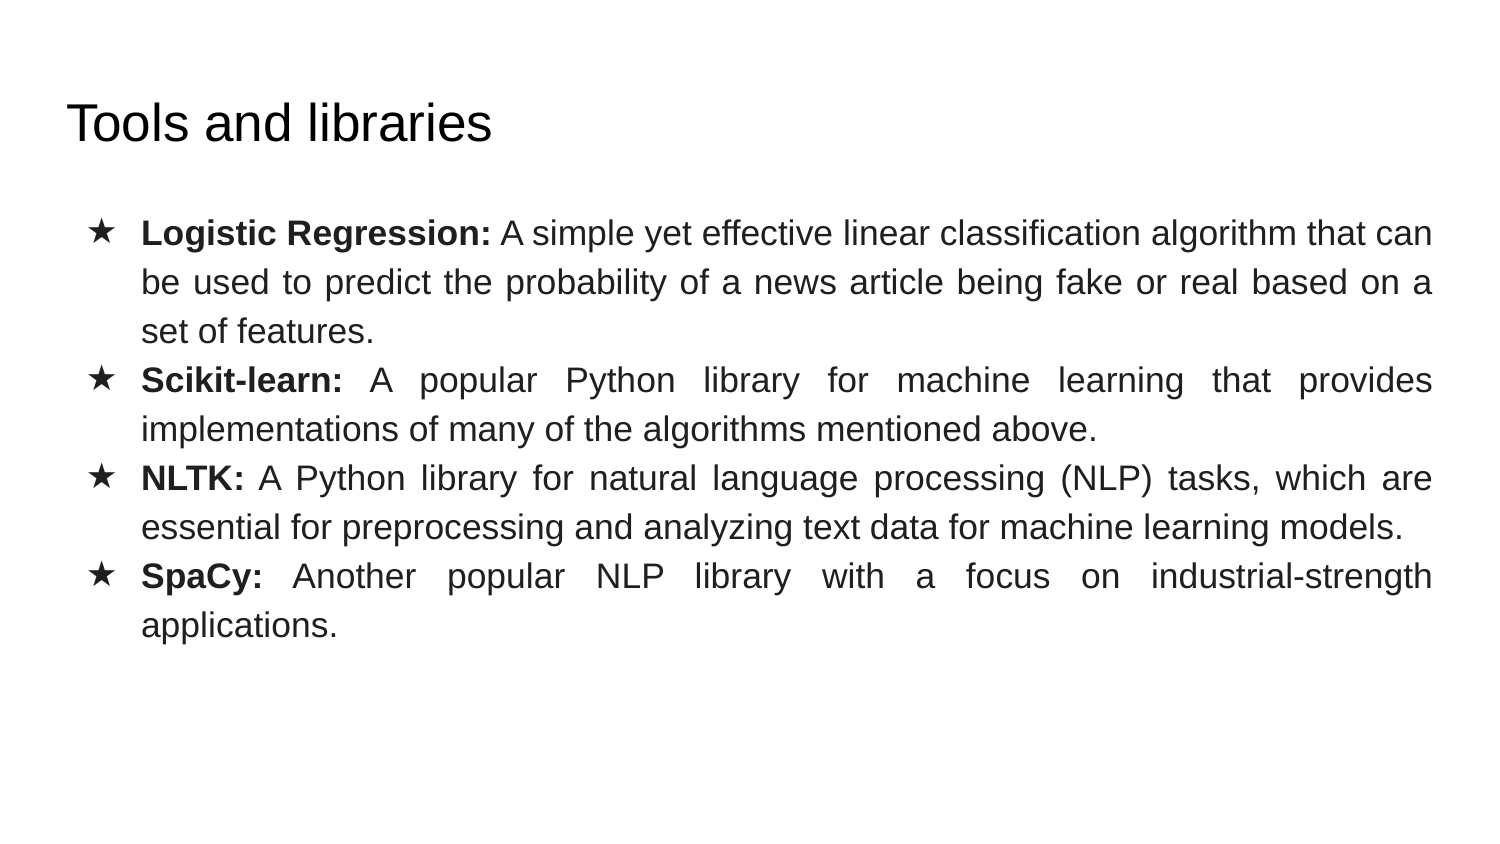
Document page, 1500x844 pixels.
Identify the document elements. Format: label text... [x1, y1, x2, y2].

title Tools and libraries [51, 72, 1449, 167]
list Logistic Regression: A simple yet effective linear classification algorithm that can be used to predict the probability of a news article being fake or real based on a set of features. Scikit-learn: A popular Python library for machine learning that provides implementations of many of the algorithms mentioned above. NLTK: A Python library for natural language processing (NLP) tasks, which are essential for preprocessing and analyzing text data for machine learning models. SpaCy: Another popular NLP library with a focus on industrial-strength applications. [51, 189, 1449, 750]
